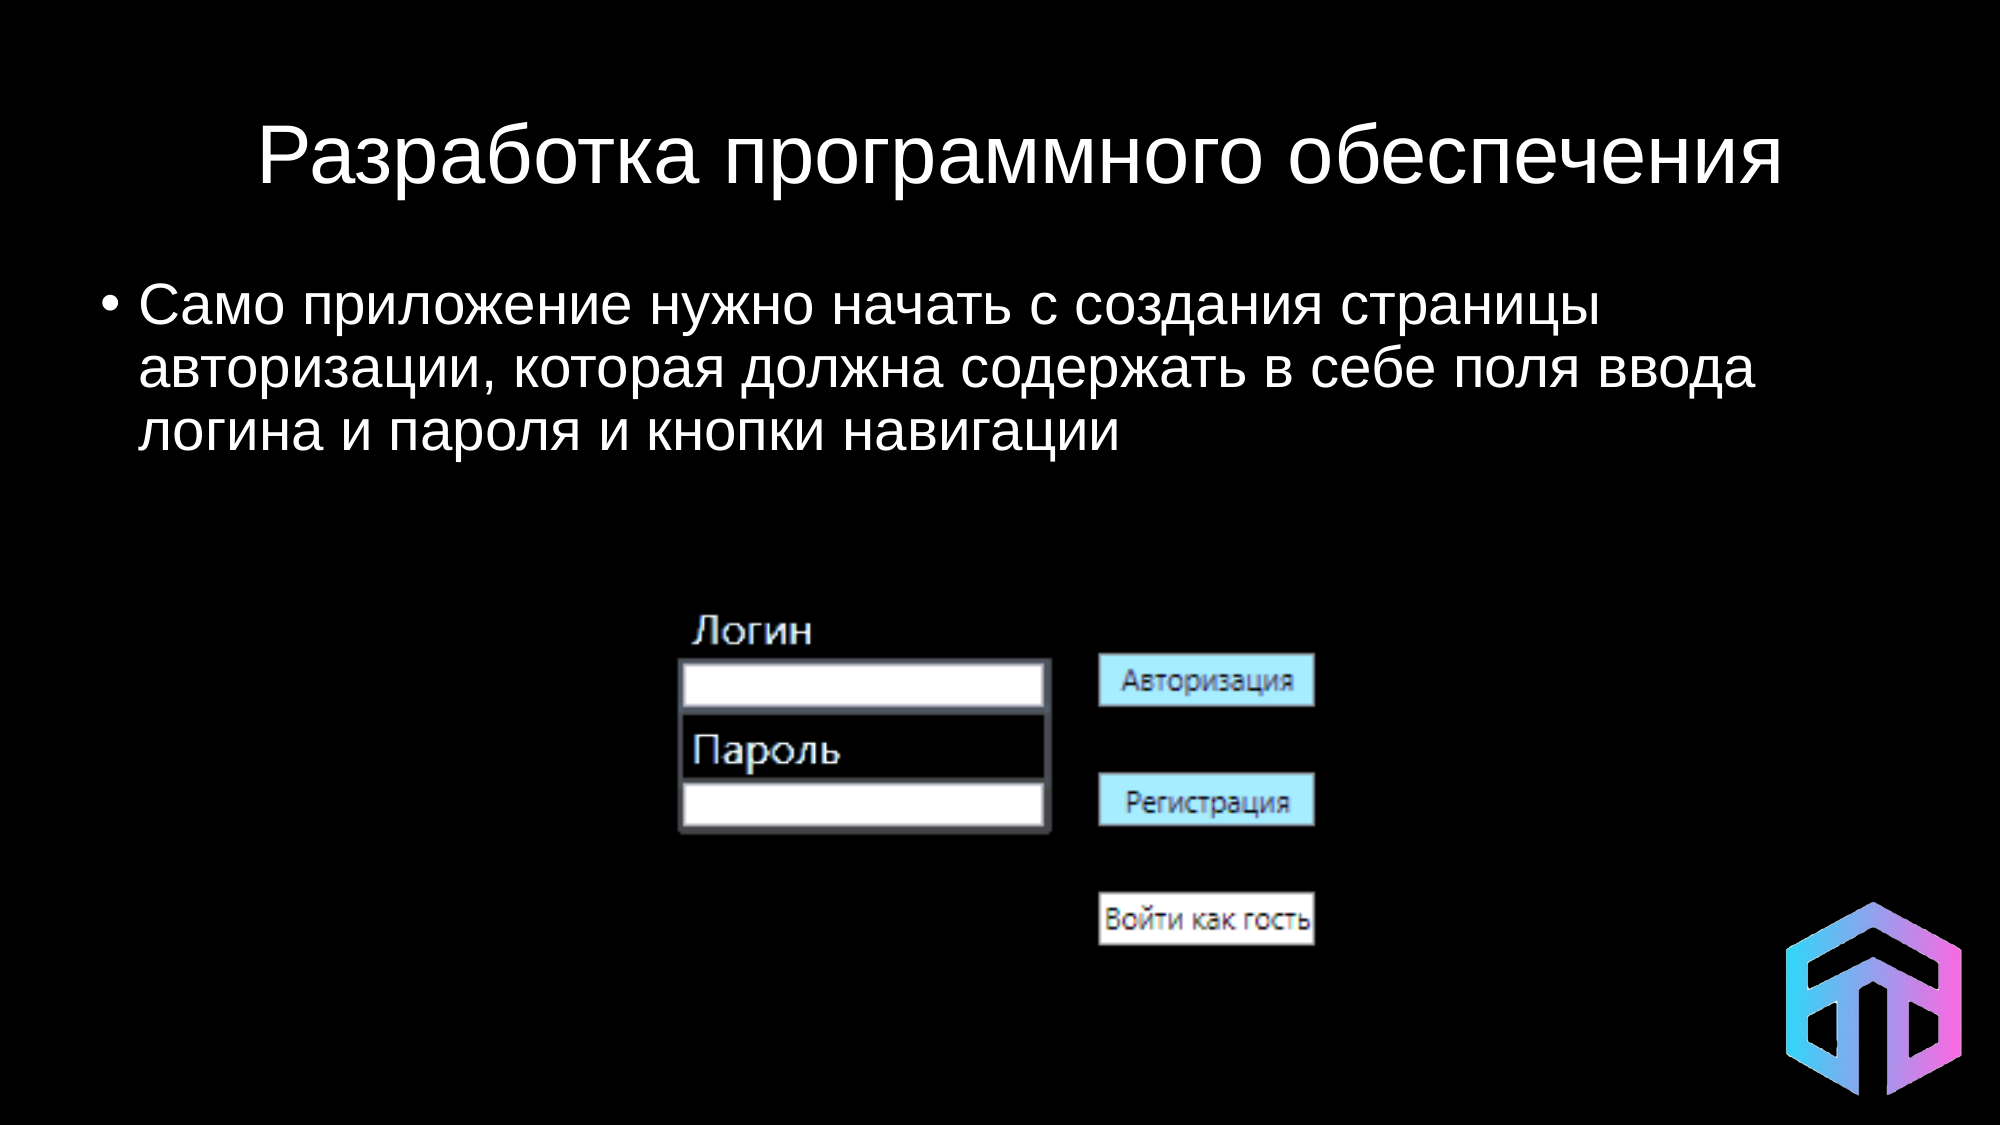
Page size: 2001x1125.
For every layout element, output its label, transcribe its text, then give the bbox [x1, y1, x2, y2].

title Разработка программного обеспечения [85, 59, 1957, 254]
list Само приложение нужно начать с создания страницы авторизации, которая должна содержать в себе поля ввода логина и пароля и кнопки навигации [85, 267, 1957, 981]
picture [475, 507, 1525, 1066]
picture [1747, 872, 2000, 1125]
